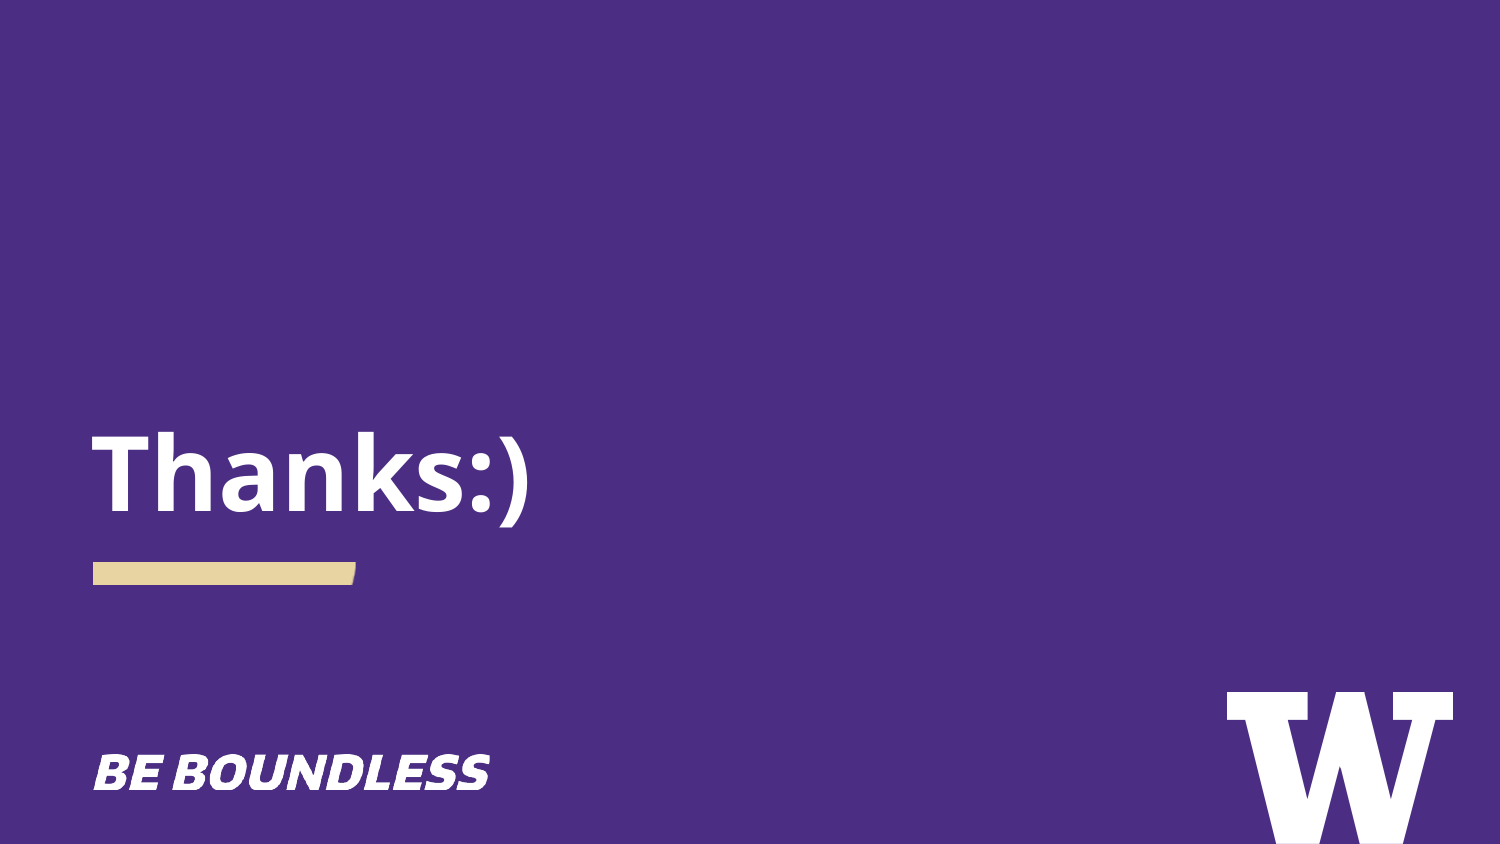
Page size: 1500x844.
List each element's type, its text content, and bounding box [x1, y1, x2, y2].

title Thanks:) [75, 105, 1220, 540]
picture [1227, 692, 1453, 844]
